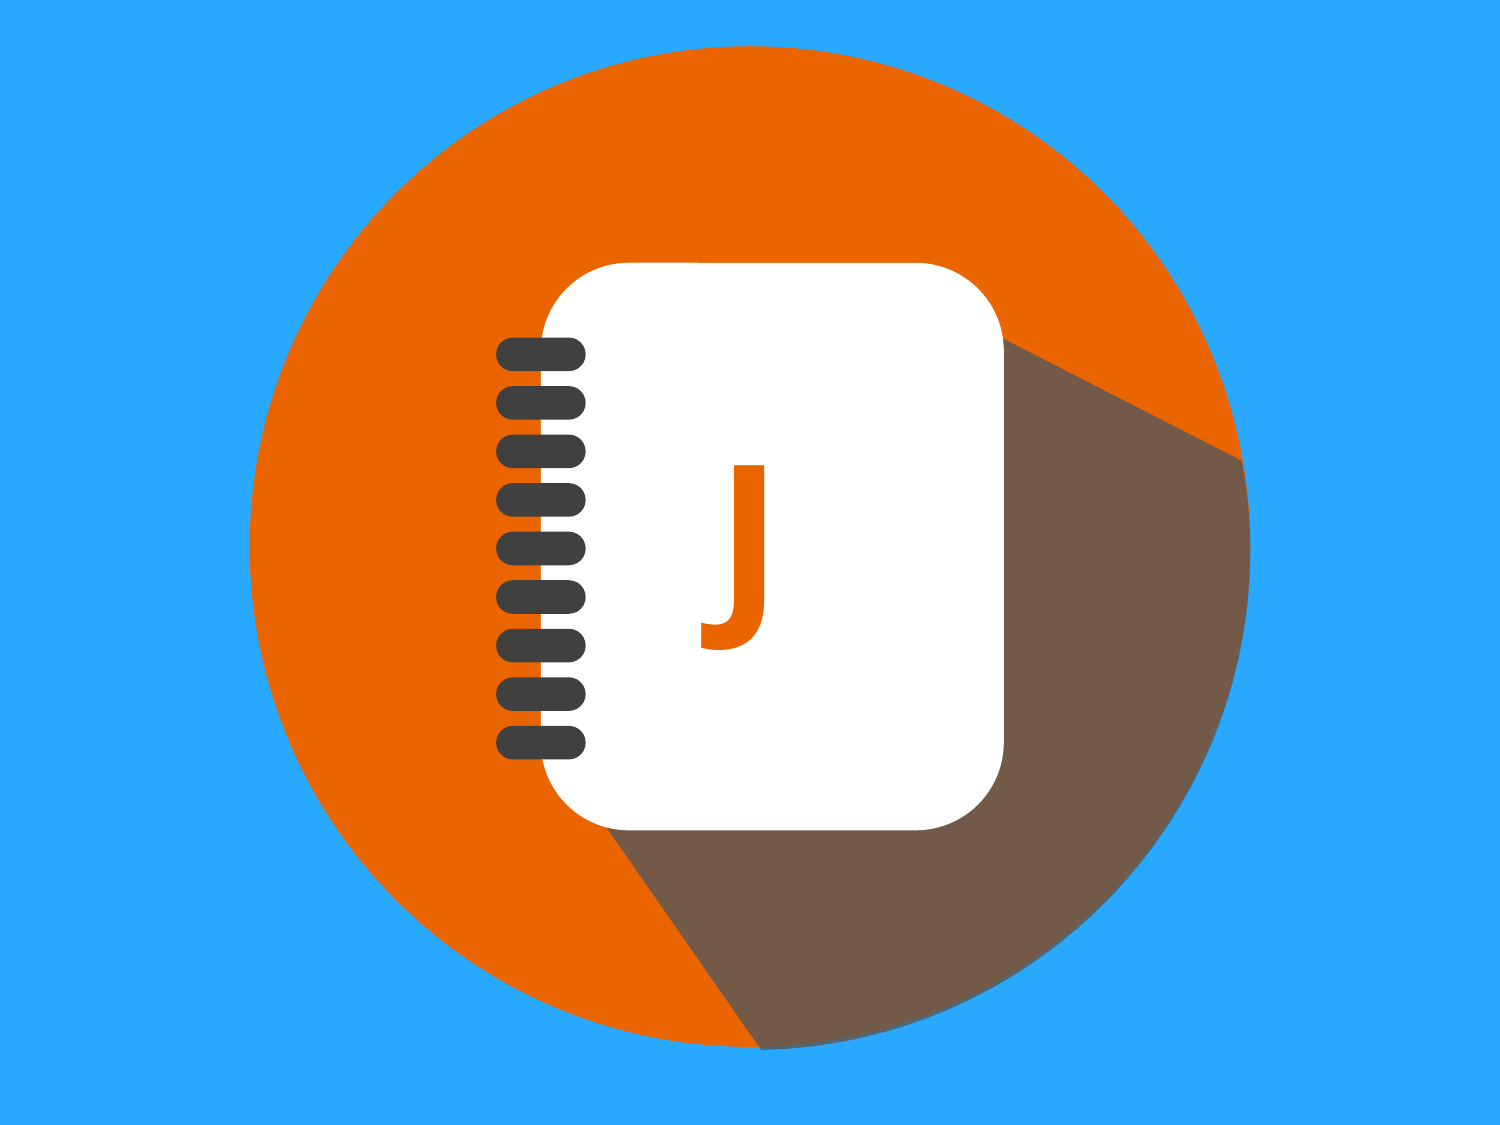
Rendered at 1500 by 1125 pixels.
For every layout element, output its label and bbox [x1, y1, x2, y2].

text_box [249, 45, 1251, 1051]
